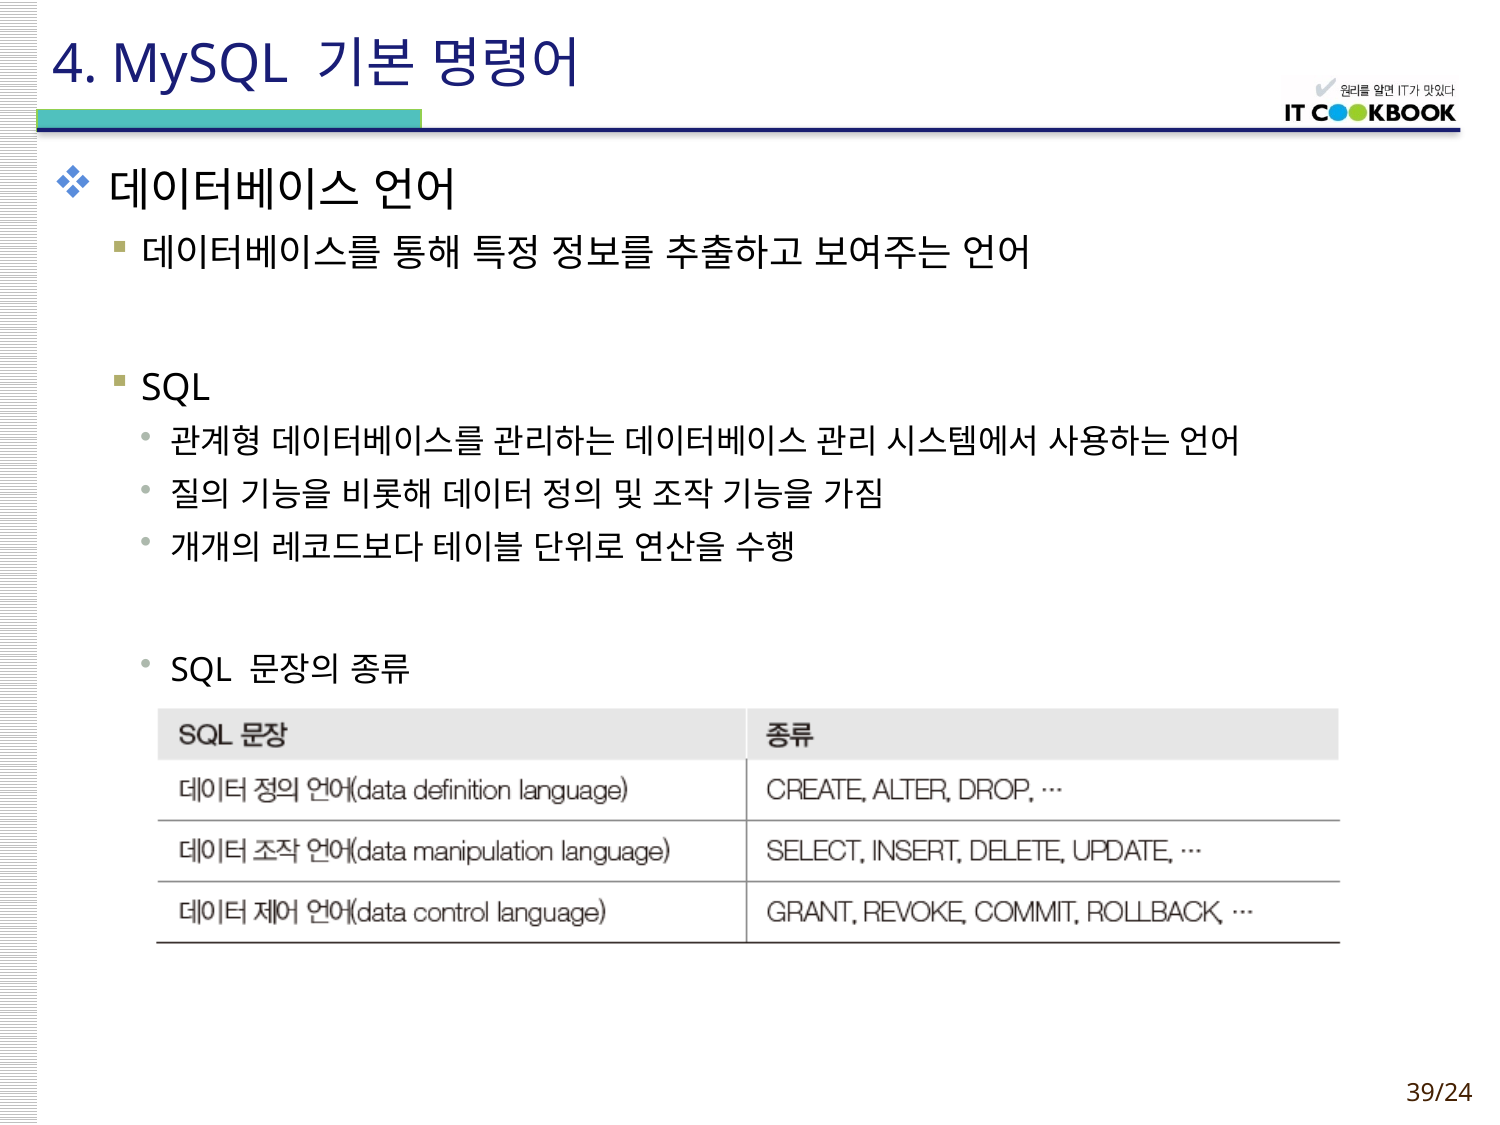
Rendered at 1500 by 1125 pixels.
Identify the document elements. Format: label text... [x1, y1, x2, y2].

picture [1281, 75, 1459, 123]
title 4. MySQL 기본 명령어 [37, 13, 1278, 109]
picture [155, 703, 1345, 950]
list 데이터베이스 언어 데이터베이스를 통해 특정 정보를 추출하고 보여주는 언어 SQL 관계형 데이터베이스를 관리하는 데이터베이스 관리 시스템에서 사용하는 언어 질의 기능을 비롯해 데이터 정의 및 조작 기능을 가짐 개개의 레코드보다 테이블 단위로 연산을 수행 SQL 문장의 종류 [37, 152, 1463, 1091]
